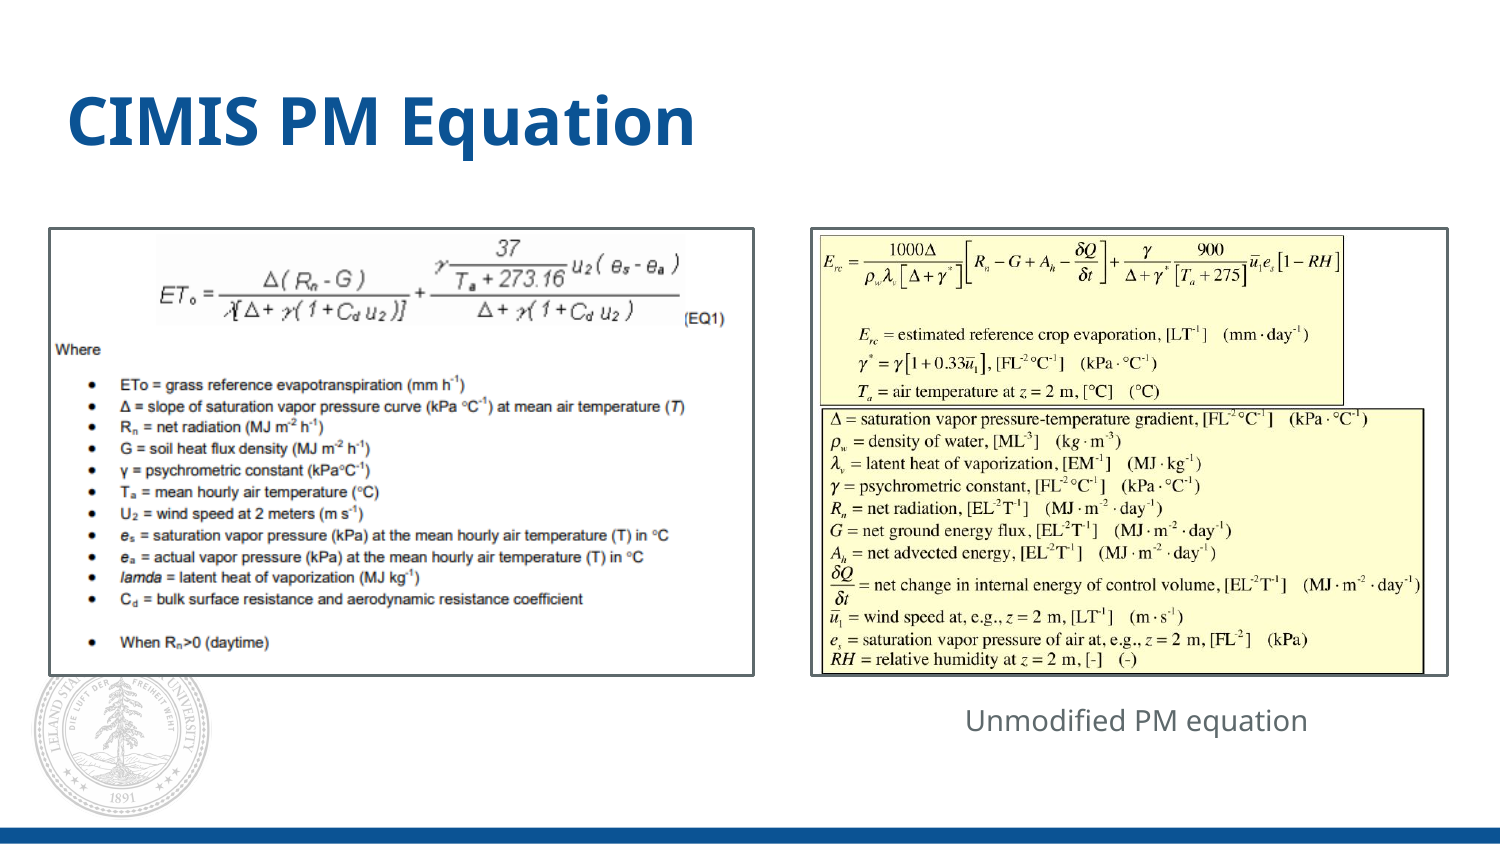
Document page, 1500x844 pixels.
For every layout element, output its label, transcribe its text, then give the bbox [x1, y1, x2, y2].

text_box Unmodified PM equation [949, 686, 1453, 770]
picture [812, 229, 1446, 675]
title CIMIS PM Equation [51, 64, 1449, 167]
picture [50, 229, 753, 675]
